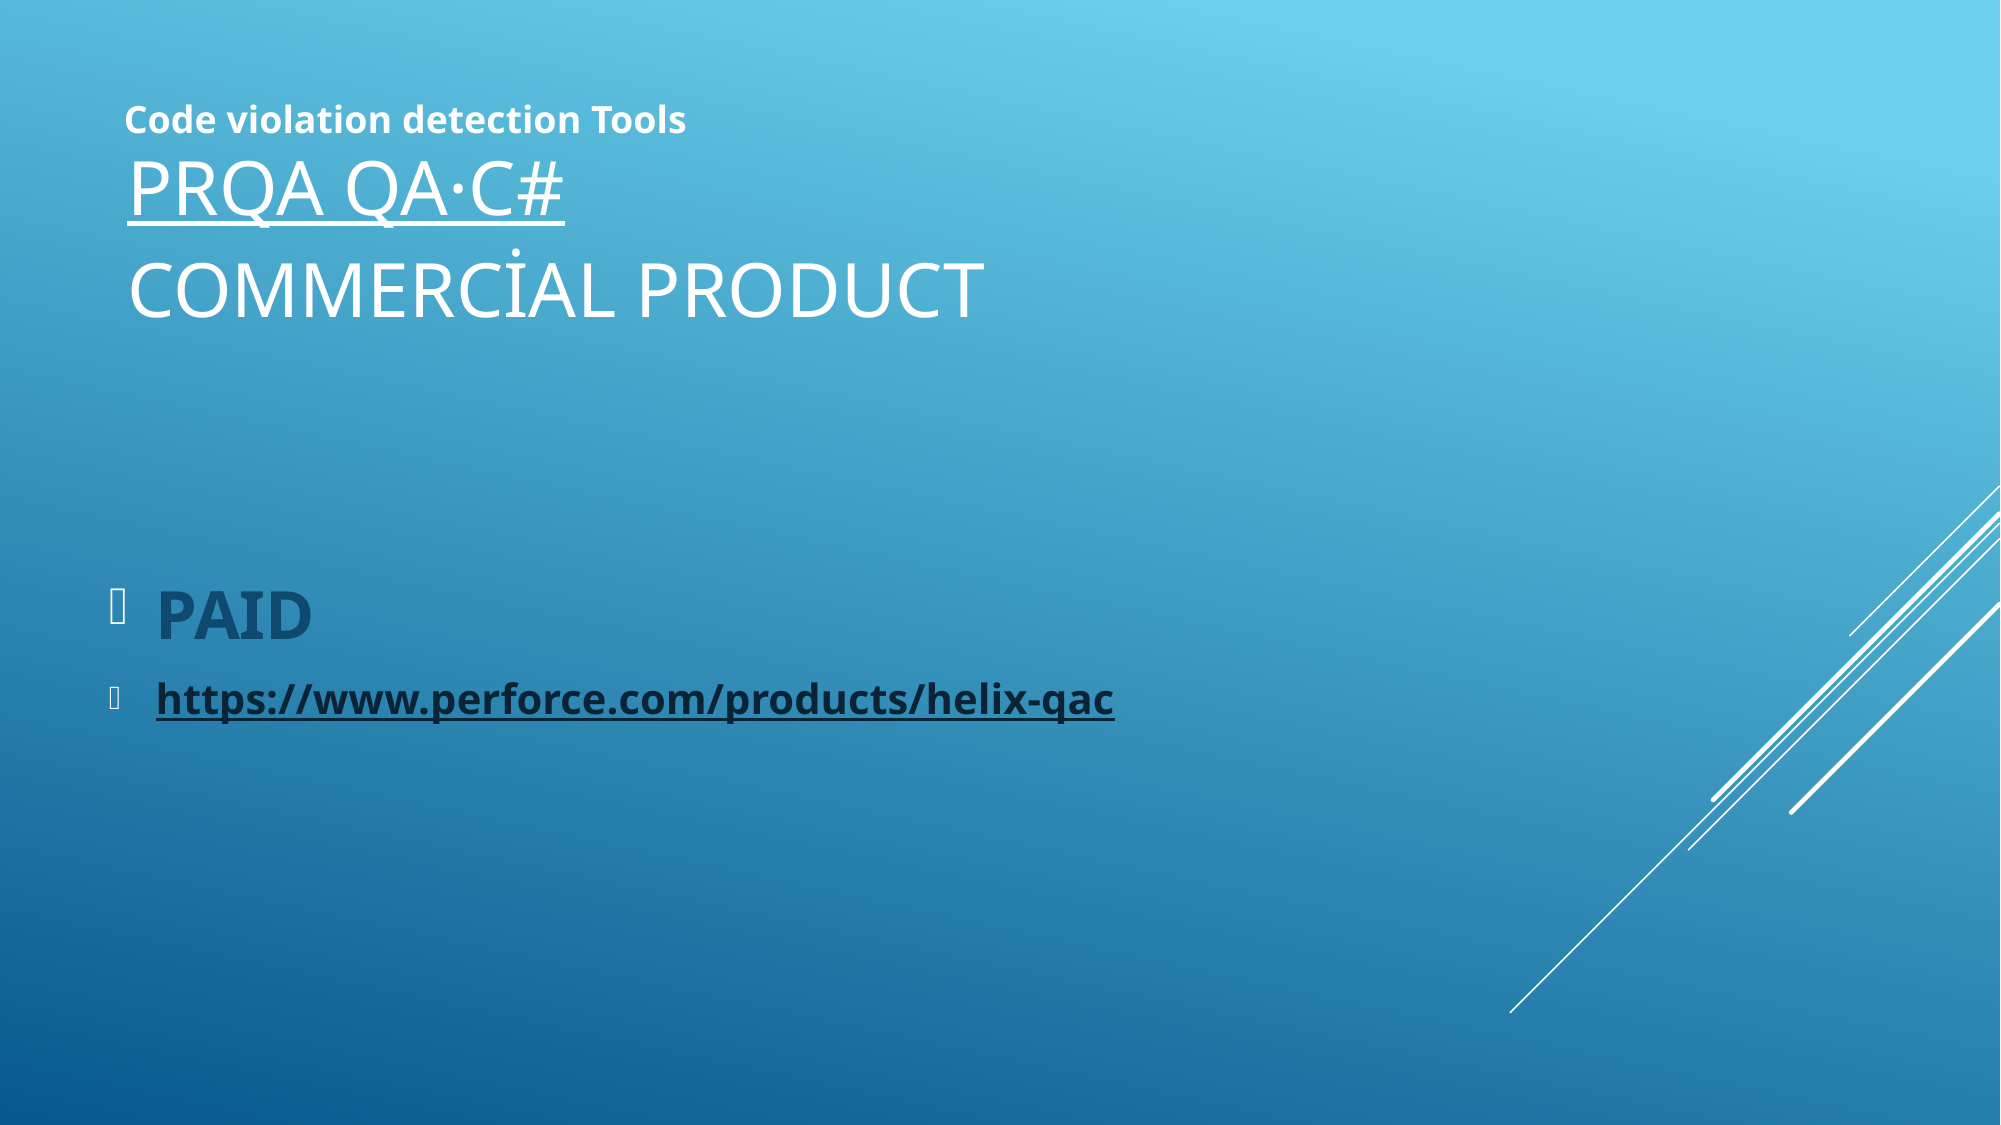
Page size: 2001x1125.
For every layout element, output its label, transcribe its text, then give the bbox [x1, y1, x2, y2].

title PRQA QA·C# commercial product [112, 112, 1513, 360]
list PAID https://www.perforce.com/products/helix-qac [93, 307, 1494, 995]
text_box Code violation detection Tools [108, 88, 703, 149]
